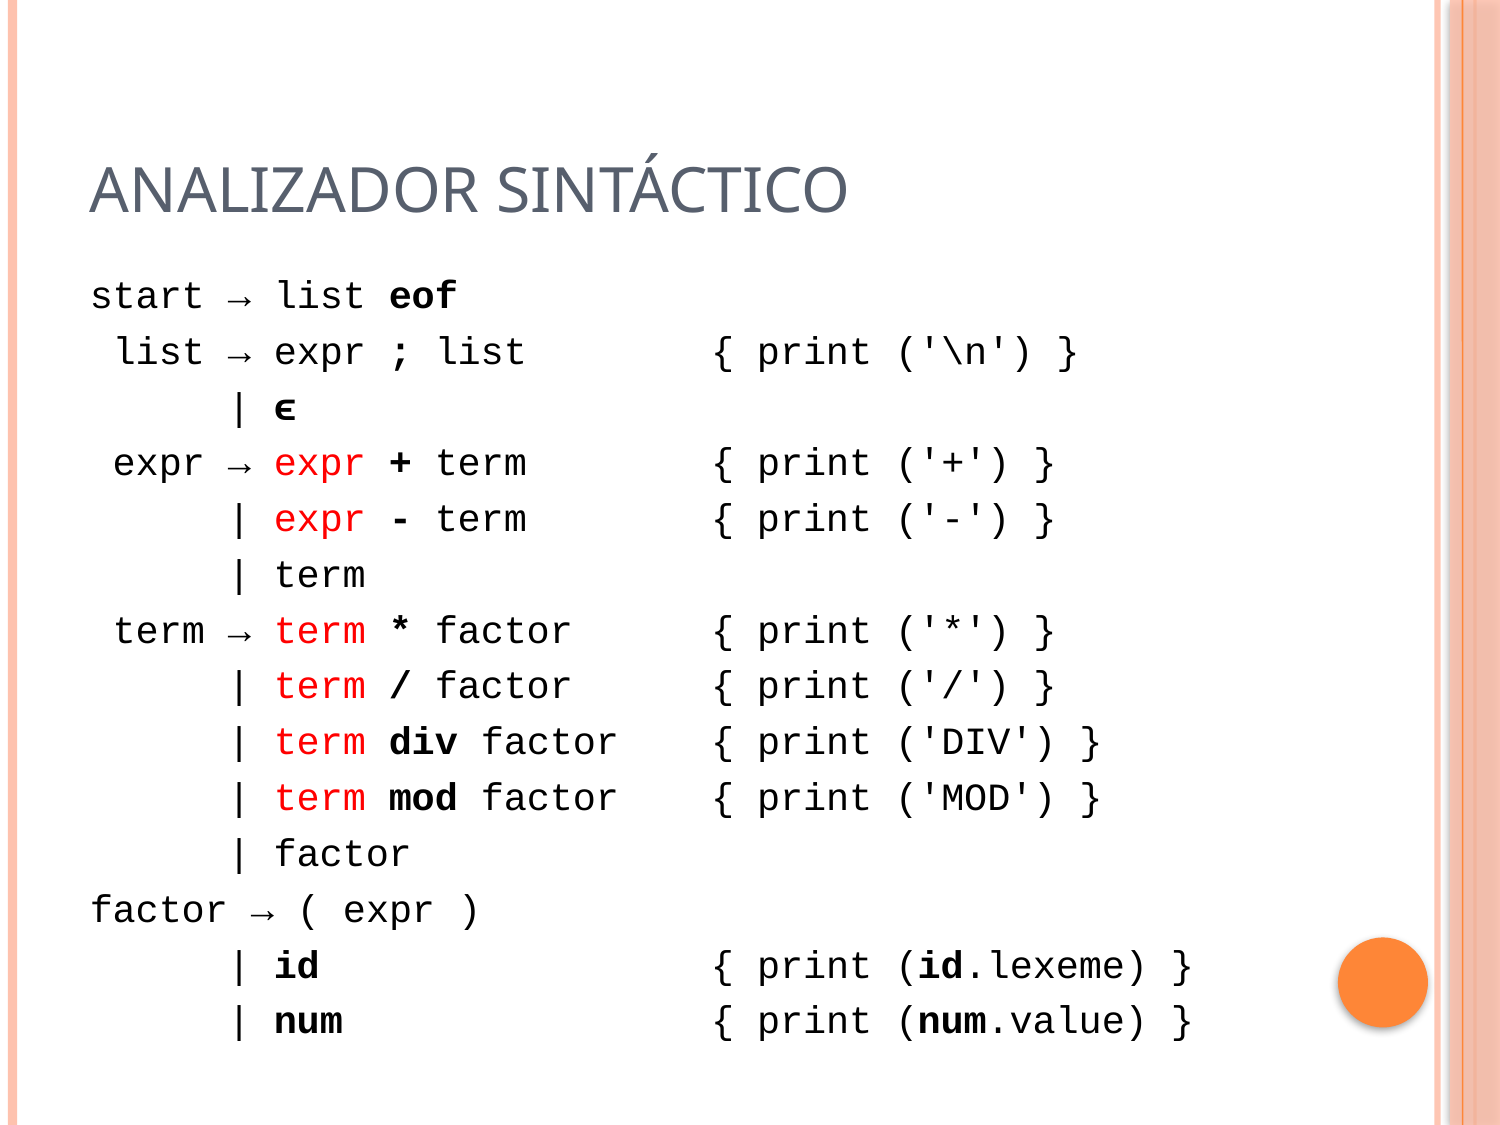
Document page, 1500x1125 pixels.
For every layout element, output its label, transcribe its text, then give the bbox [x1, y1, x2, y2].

title Analizador Sintáctico [75, 45, 1300, 233]
list start → list eof list → expr ; list { print ('\n') } | ϵ expr → expr + term { print ('+') } | expr - term { print ('-') } | term term → term * factor { print ('*') } | term / factor { print ('/') } | term div factor { print ('DIV') } | term mod factor { print ('MOD') } | factor factor → ( expr ) | id { print (id.lexeme) } | num { print (num.value) } [75, 262, 1300, 1062]
